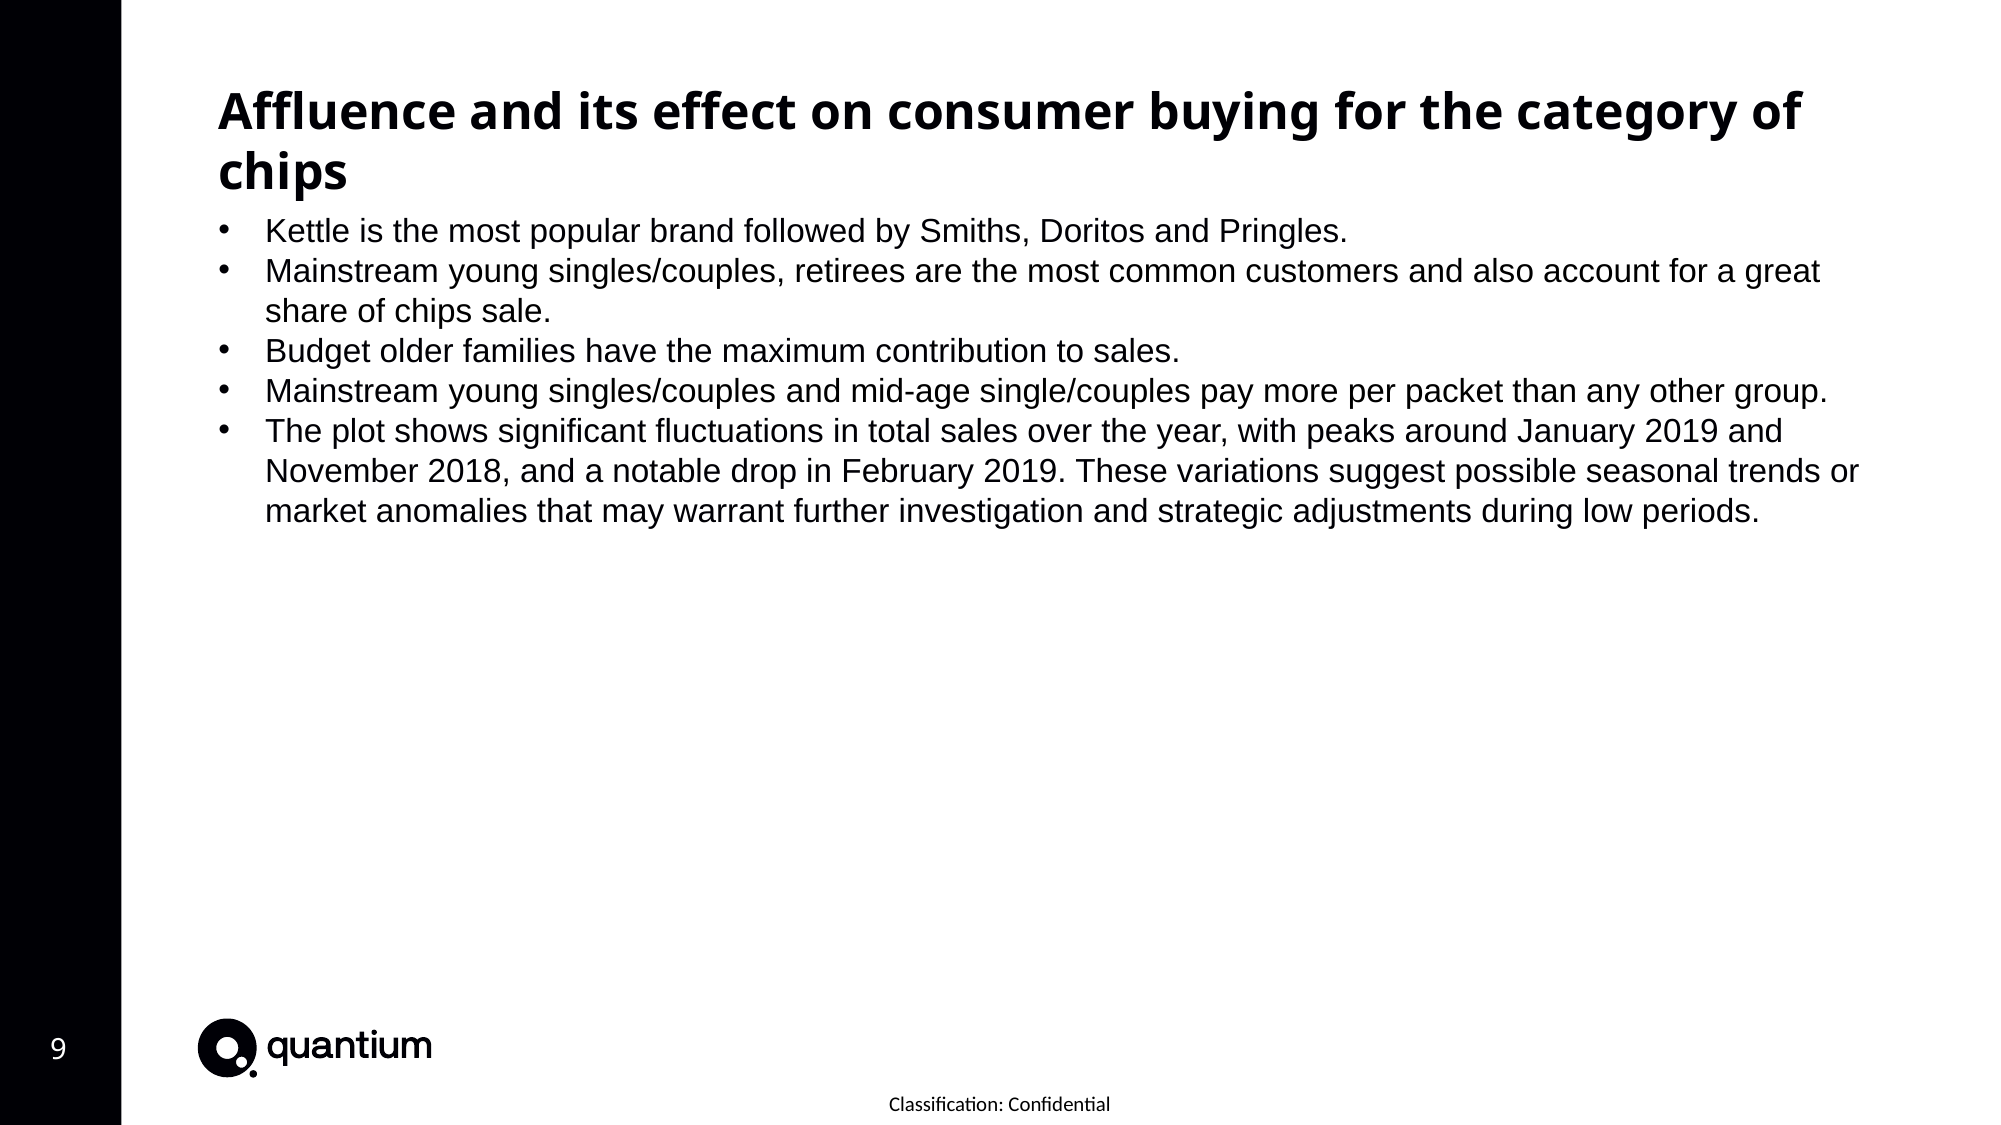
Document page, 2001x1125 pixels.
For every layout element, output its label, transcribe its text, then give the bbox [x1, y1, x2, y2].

list Affluence and its effect on consumer buying for the category of chips [218, 79, 1916, 215]
text_box Kettle is the most popular brand followed by Smiths, Doritos and Pringles. Mainstream young singles/couples, retirees are the most common customers and also account for a great share of chips sale. Budget older families have the maximum contribution to sales. Mainstream young singles/couples and mid-age single/couples pay more per packet than any other group. The plot shows significant fluctuations in total sales over the year, with peaks around January 2019 and November 2018, and a notable drop in February 2019. These variations suggest possible seasonal trends or market anomalies that may warrant further investigation and strategic adjustments during low periods. [218, 209, 1894, 898]
